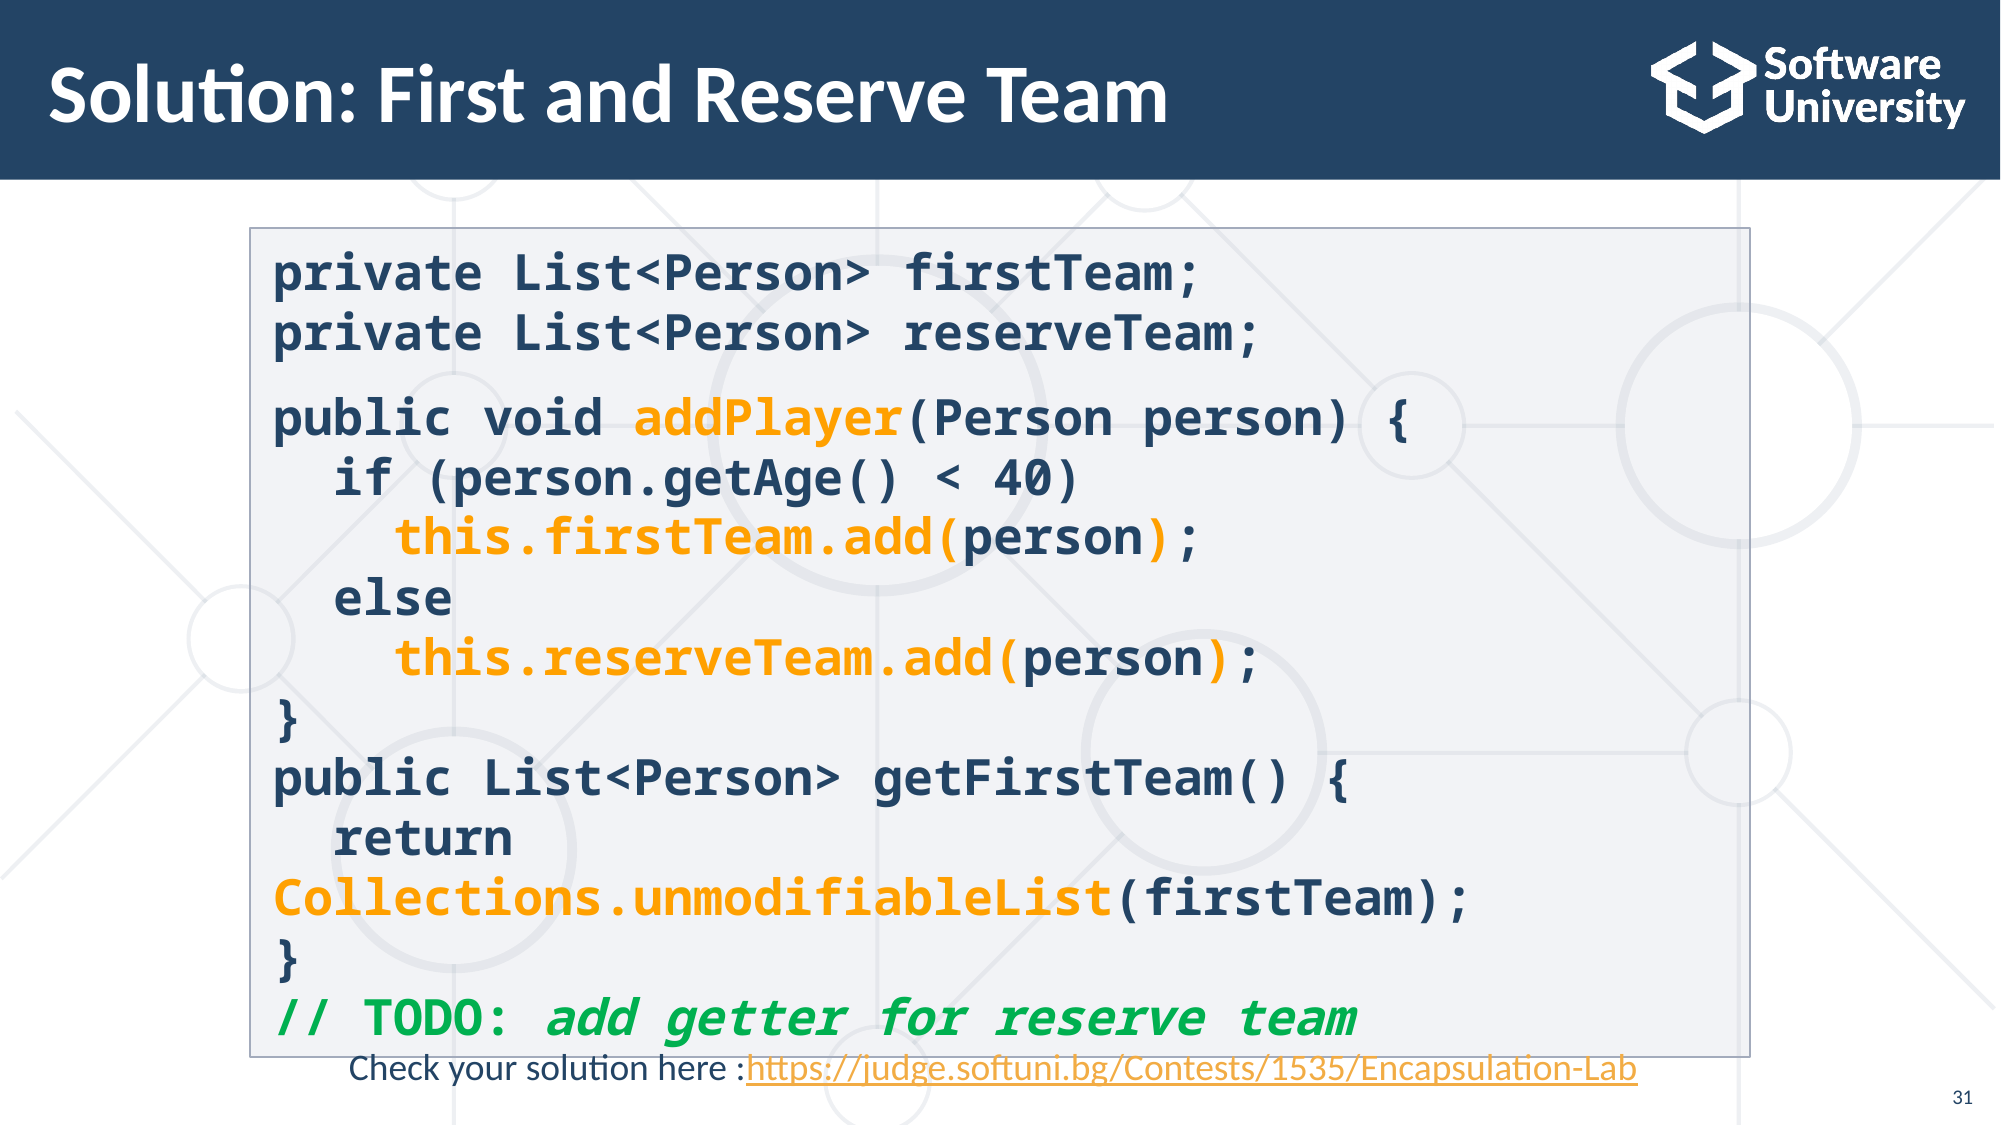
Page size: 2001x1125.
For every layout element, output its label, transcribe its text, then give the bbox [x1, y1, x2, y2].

slide_number 31 [1927, 1067, 1989, 1117]
title Solution: First and Reserve Team [31, 16, 1625, 162]
text_box private List<Person> firstTeam; private List<Person> reserveTeam; public void addPlayer(Person person) { if (person.getAge() < 40) this.firstTeam.add(person); else this.reserveTeam.add(person); } public List<Person> getFirstTeam() { return Collections.unmodifiableList(firstTeam); } // TODO: add getter for reserve team [249, 228, 1750, 1035]
text_box Check your solution here :https://judge.softuni.bg/Contests/1535/Encapsulation-Lab [124, 1035, 1863, 1096]
picture [1651, 41, 1966, 134]
